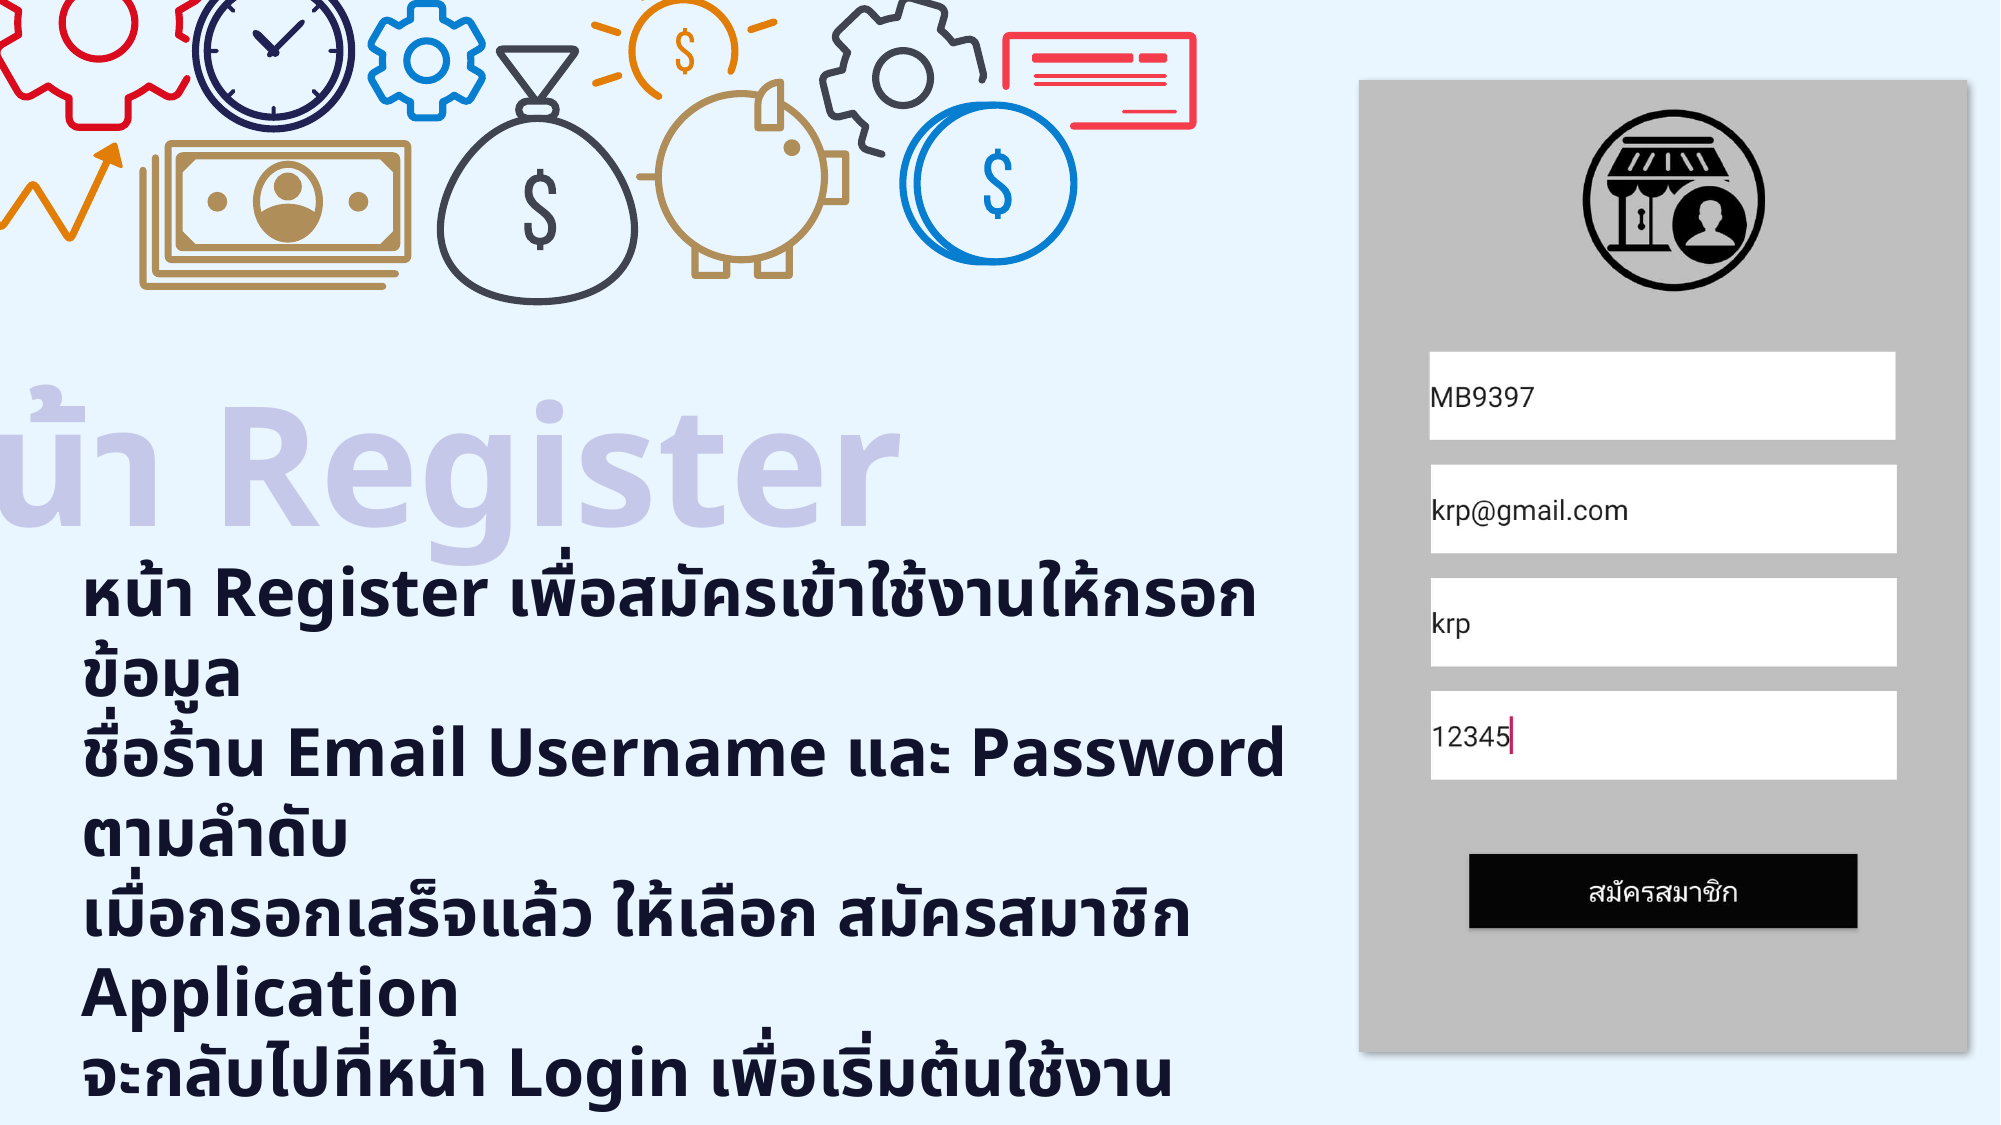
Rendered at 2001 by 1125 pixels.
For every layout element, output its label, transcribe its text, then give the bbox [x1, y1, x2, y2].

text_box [0, 0, 1197, 306]
text_box หน้า Register เพื่อสมัครเข้าใช้งานให้กรอกข้อมูล ชื่อร้าน Email Username และ Password ตามลำดับ เมื่อกรอกเสร็จแล้ว ให้เลือก สมัครสมาชิก Application จะกลับไปที่หน้า Login เพื่อเริ่มต้นใช้งาน [67, 542, 1355, 1117]
text_box หน้า Register [0, 352, 920, 567]
picture [1358, 80, 1968, 1052]
